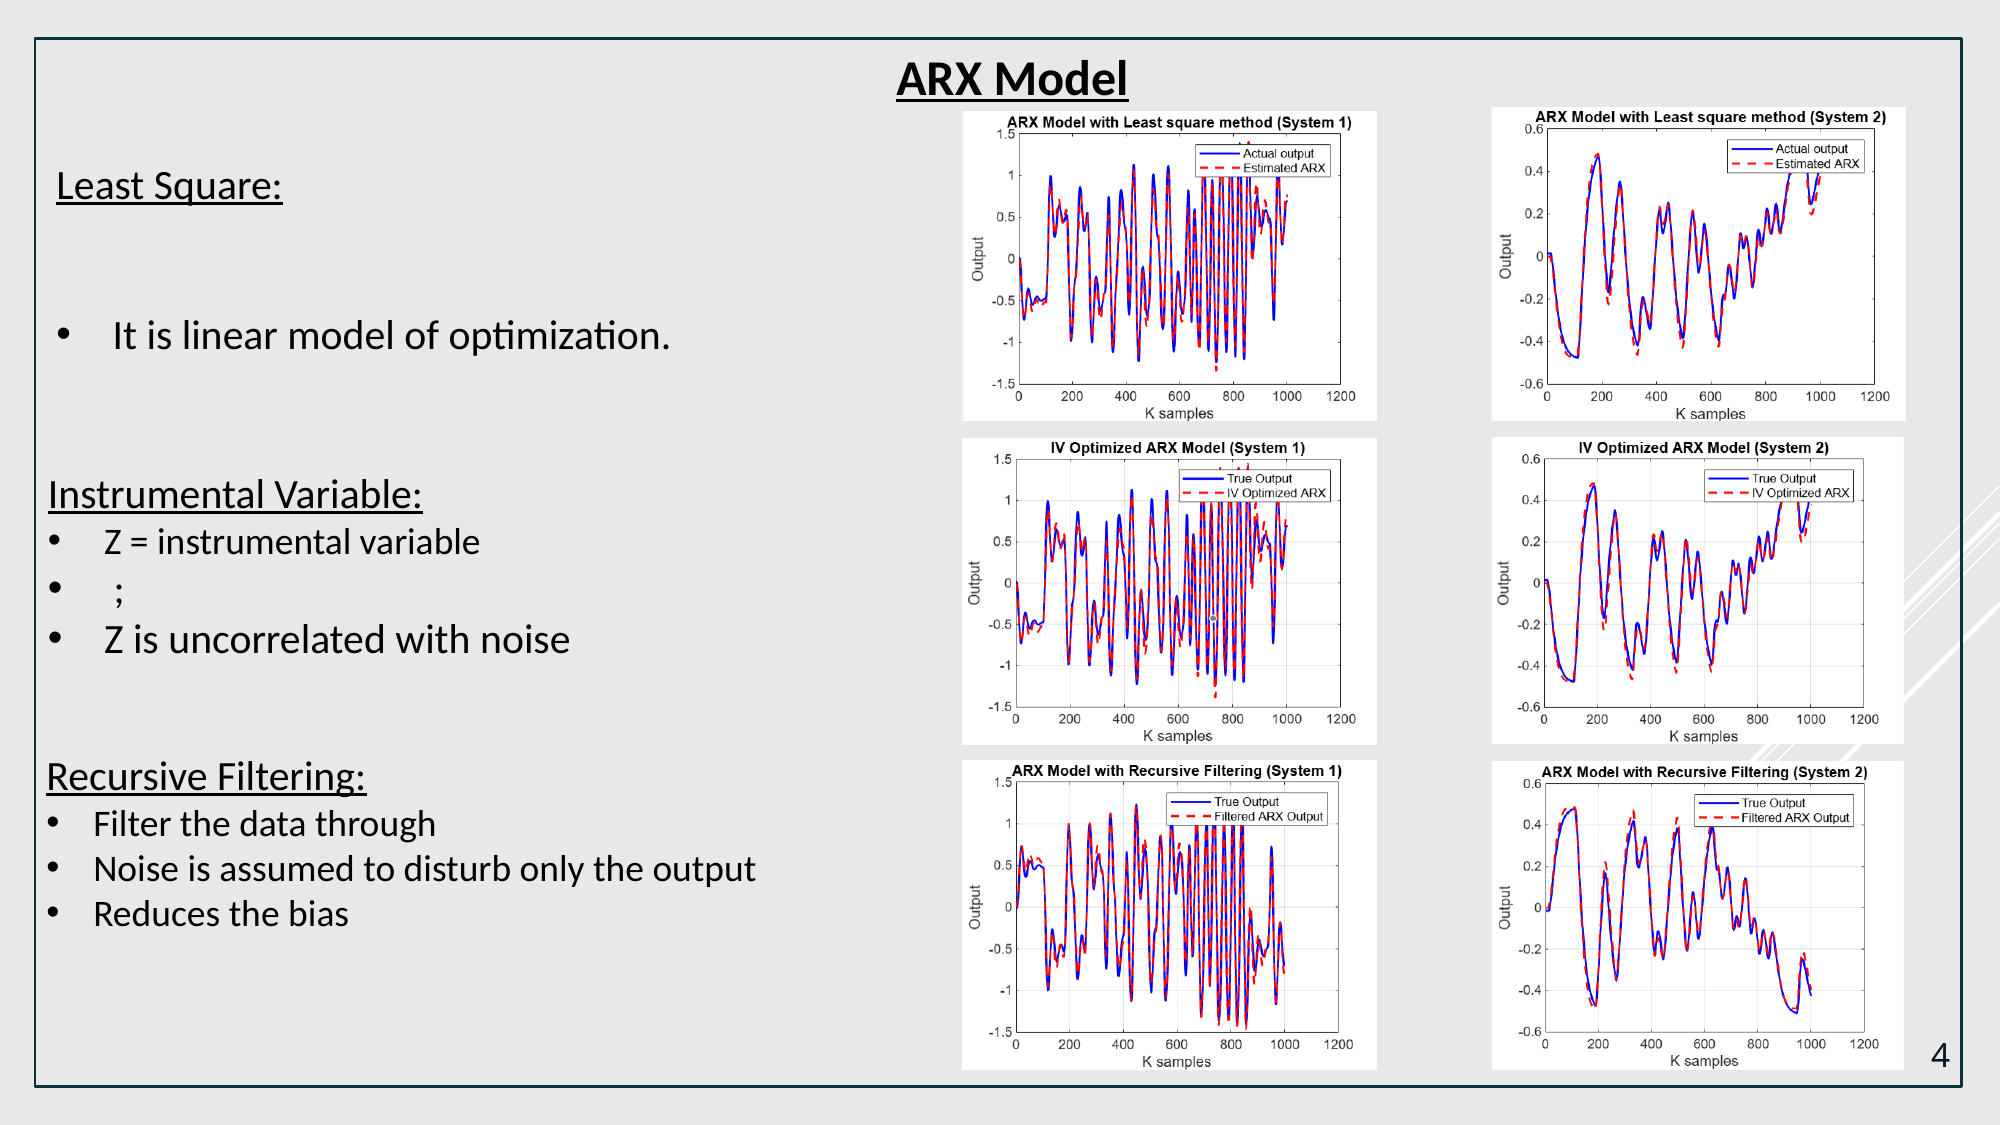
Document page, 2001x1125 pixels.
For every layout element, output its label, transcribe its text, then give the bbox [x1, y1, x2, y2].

text_box ARX Model [881, 38, 1366, 113]
picture [1490, 107, 1906, 421]
text_box [34, 37, 1963, 1088]
picture [962, 438, 1377, 746]
picture [962, 111, 1377, 422]
picture [962, 760, 1377, 1070]
picture [1492, 761, 1904, 1070]
picture [1492, 436, 1904, 745]
